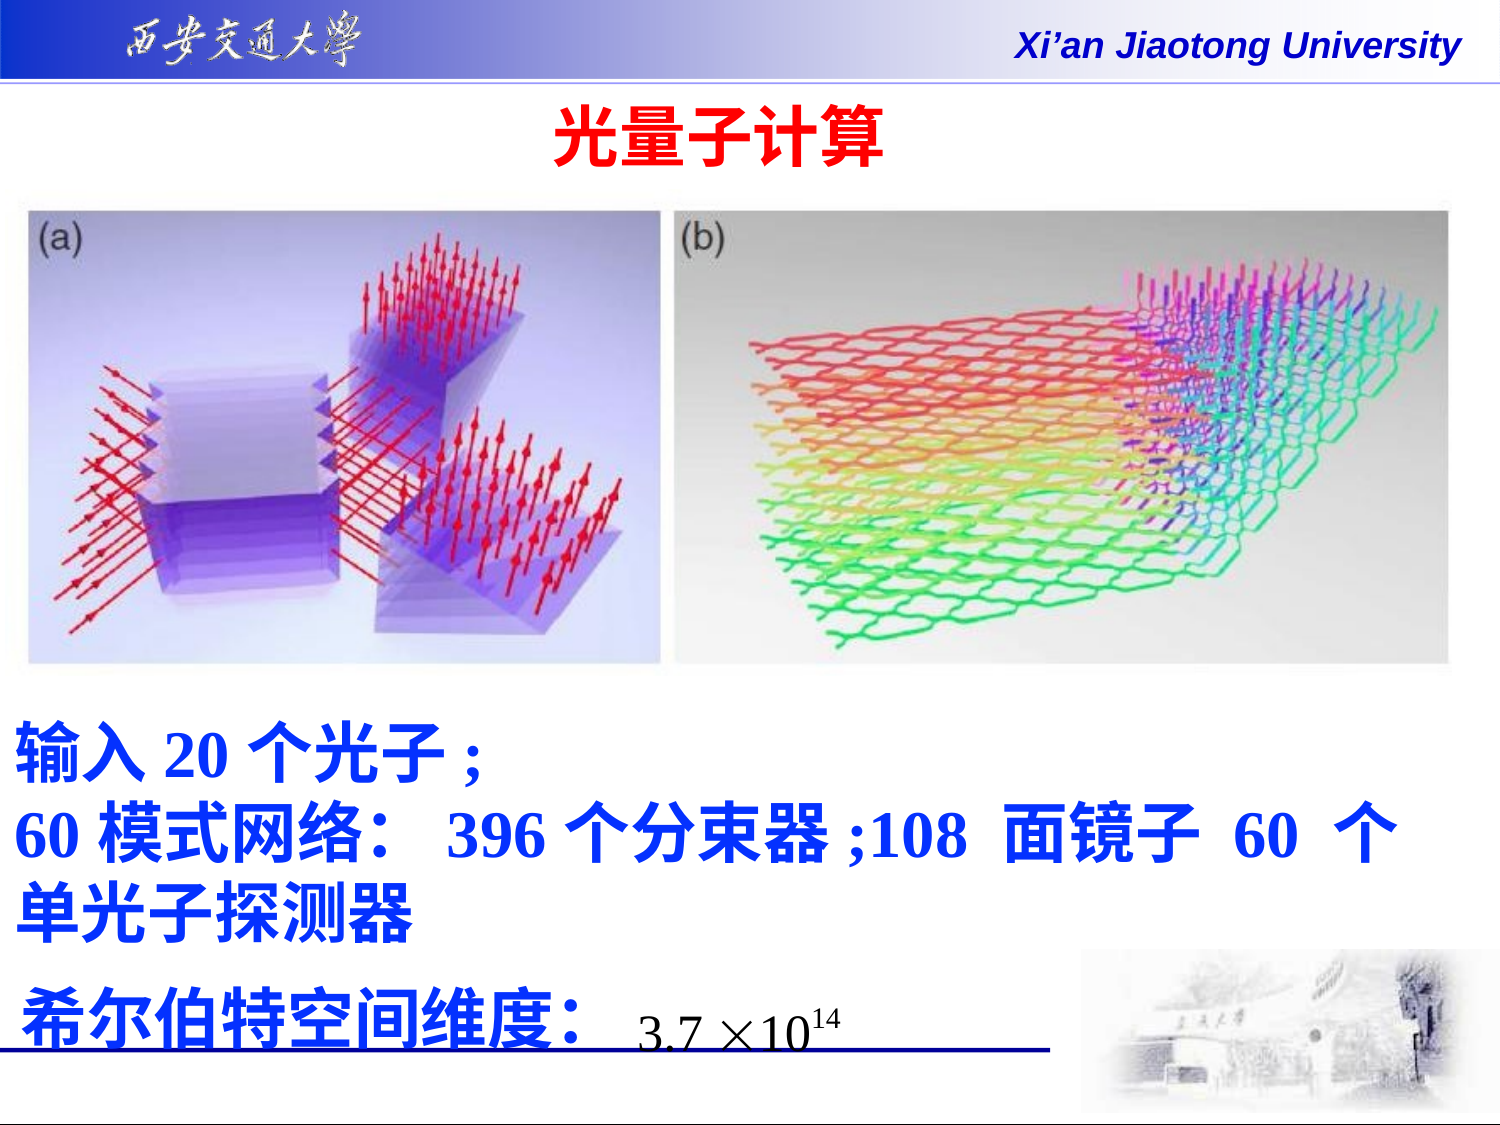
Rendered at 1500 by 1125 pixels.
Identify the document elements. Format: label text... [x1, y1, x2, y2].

picture [1080, 949, 1500, 1113]
text_box 输入20个光子; 60模式网络：396个分束器;108 面镜子 60 个单光子探测器 希尔伯特空间维度：3.7 1014 [14, 708, 1459, 1062]
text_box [0, 0, 1500, 79]
title 光量子计算 [550, 92, 889, 187]
text_box [0, 1047, 14, 1053]
picture [5, 188, 1452, 676]
